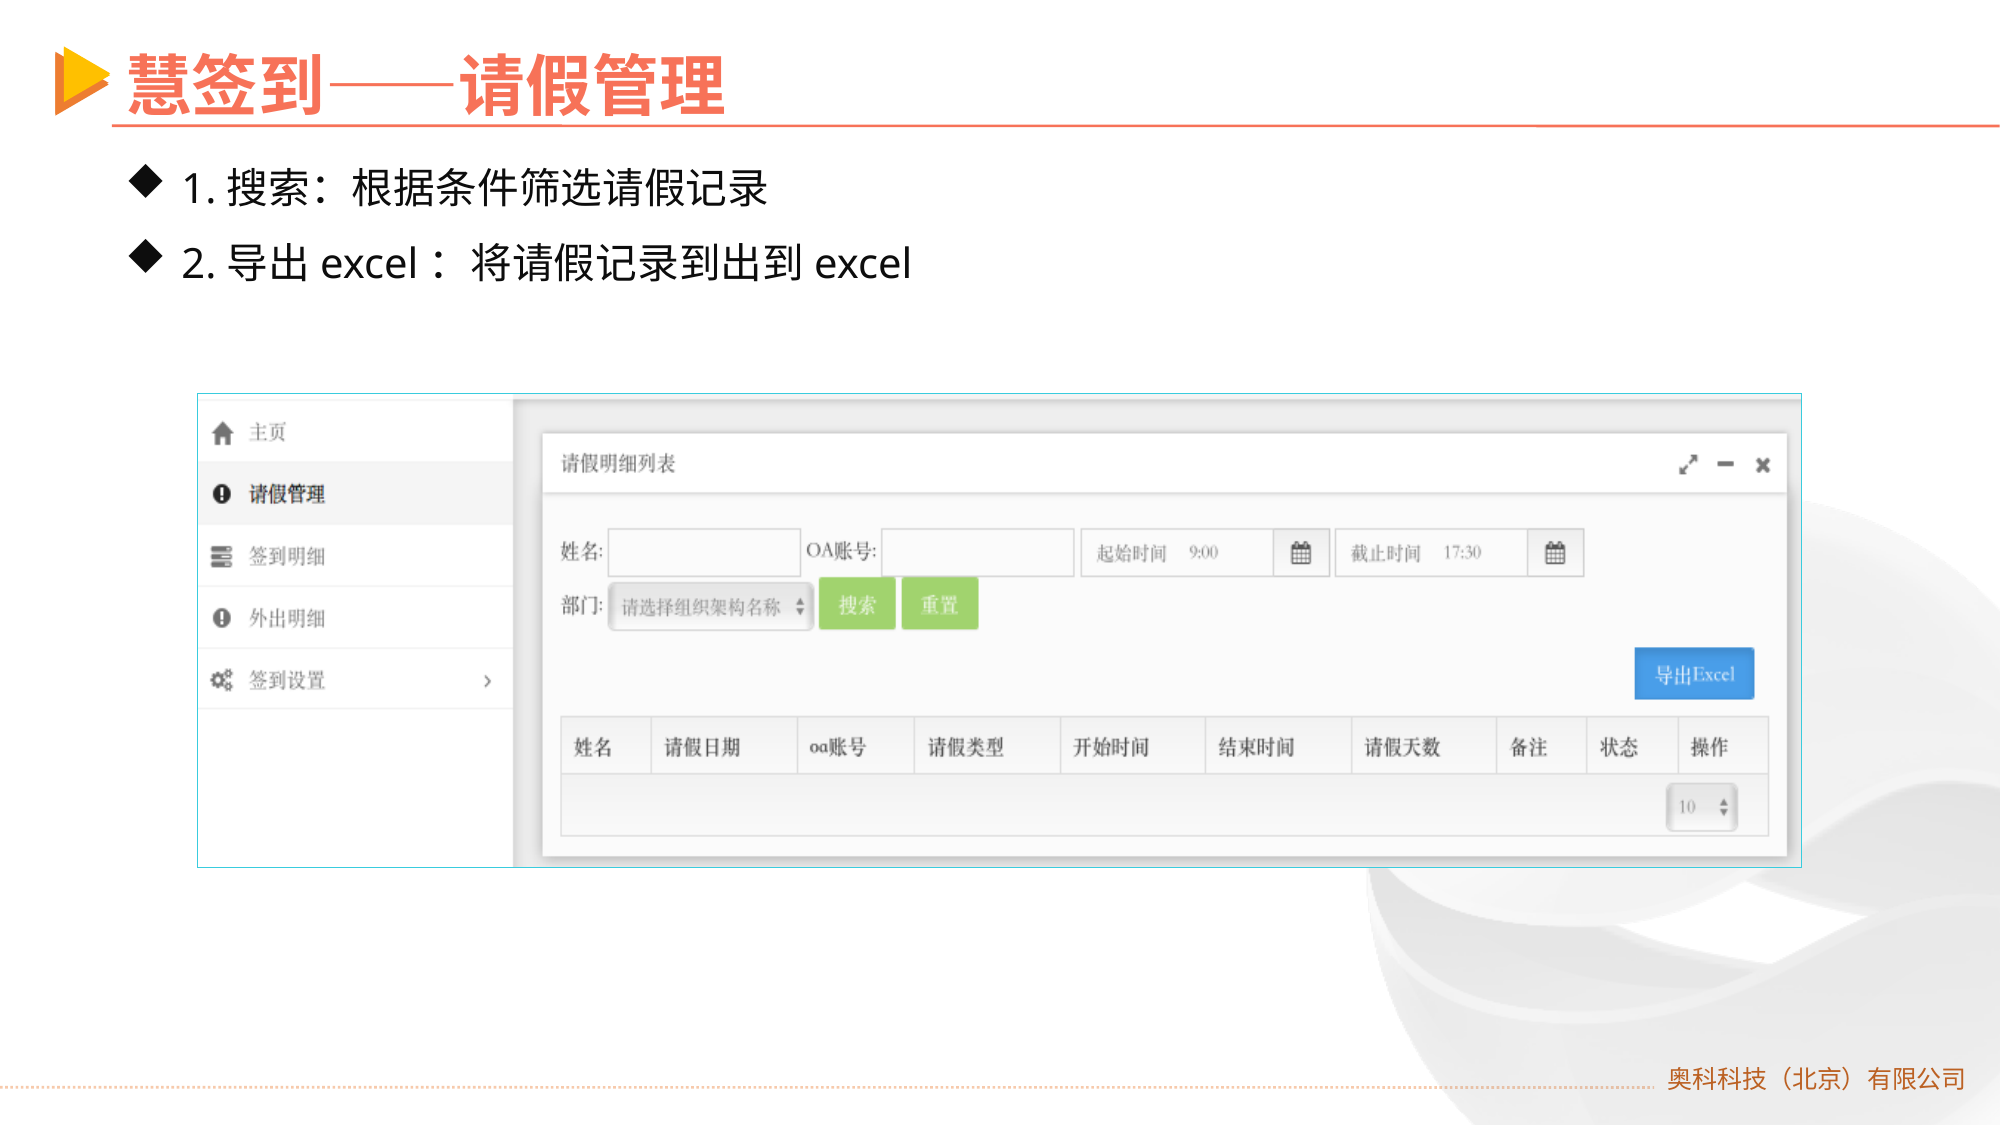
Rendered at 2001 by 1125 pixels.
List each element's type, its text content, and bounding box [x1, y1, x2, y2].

text_box 慧签到——请假管理 [110, 35, 822, 129]
picture [196, 393, 2000, 1125]
text_box 1.搜索：根据条件筛选请假记录 2.导出excel：将请假记录到出到excel [110, 129, 1060, 369]
